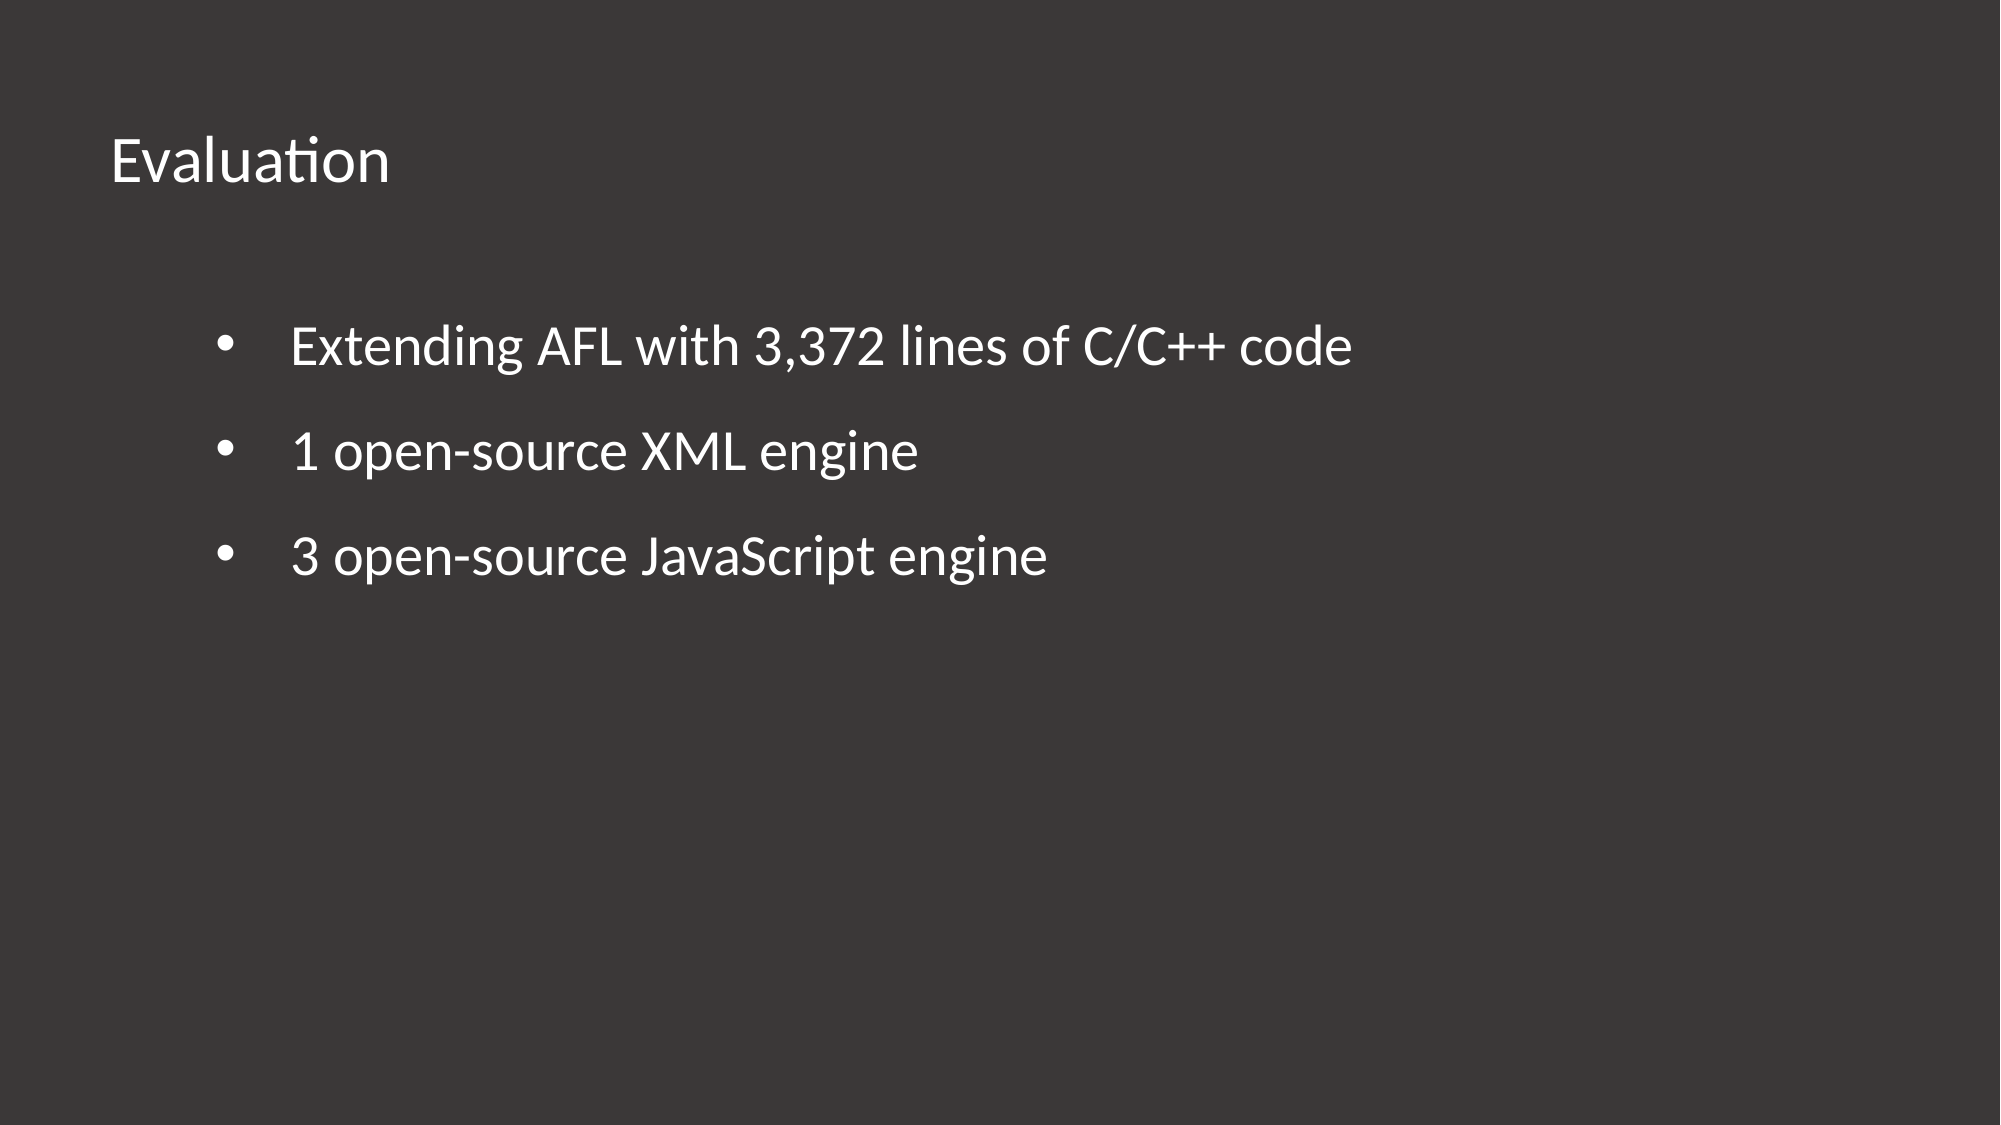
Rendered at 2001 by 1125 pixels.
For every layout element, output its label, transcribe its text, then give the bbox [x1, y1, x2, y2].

text_box Extending AFL with 3,372 lines of C/C++ code 1 open-source XML engine 3 open-source JavaScript engine [200, 265, 1550, 595]
text_box Evaluation [96, 92, 626, 204]
